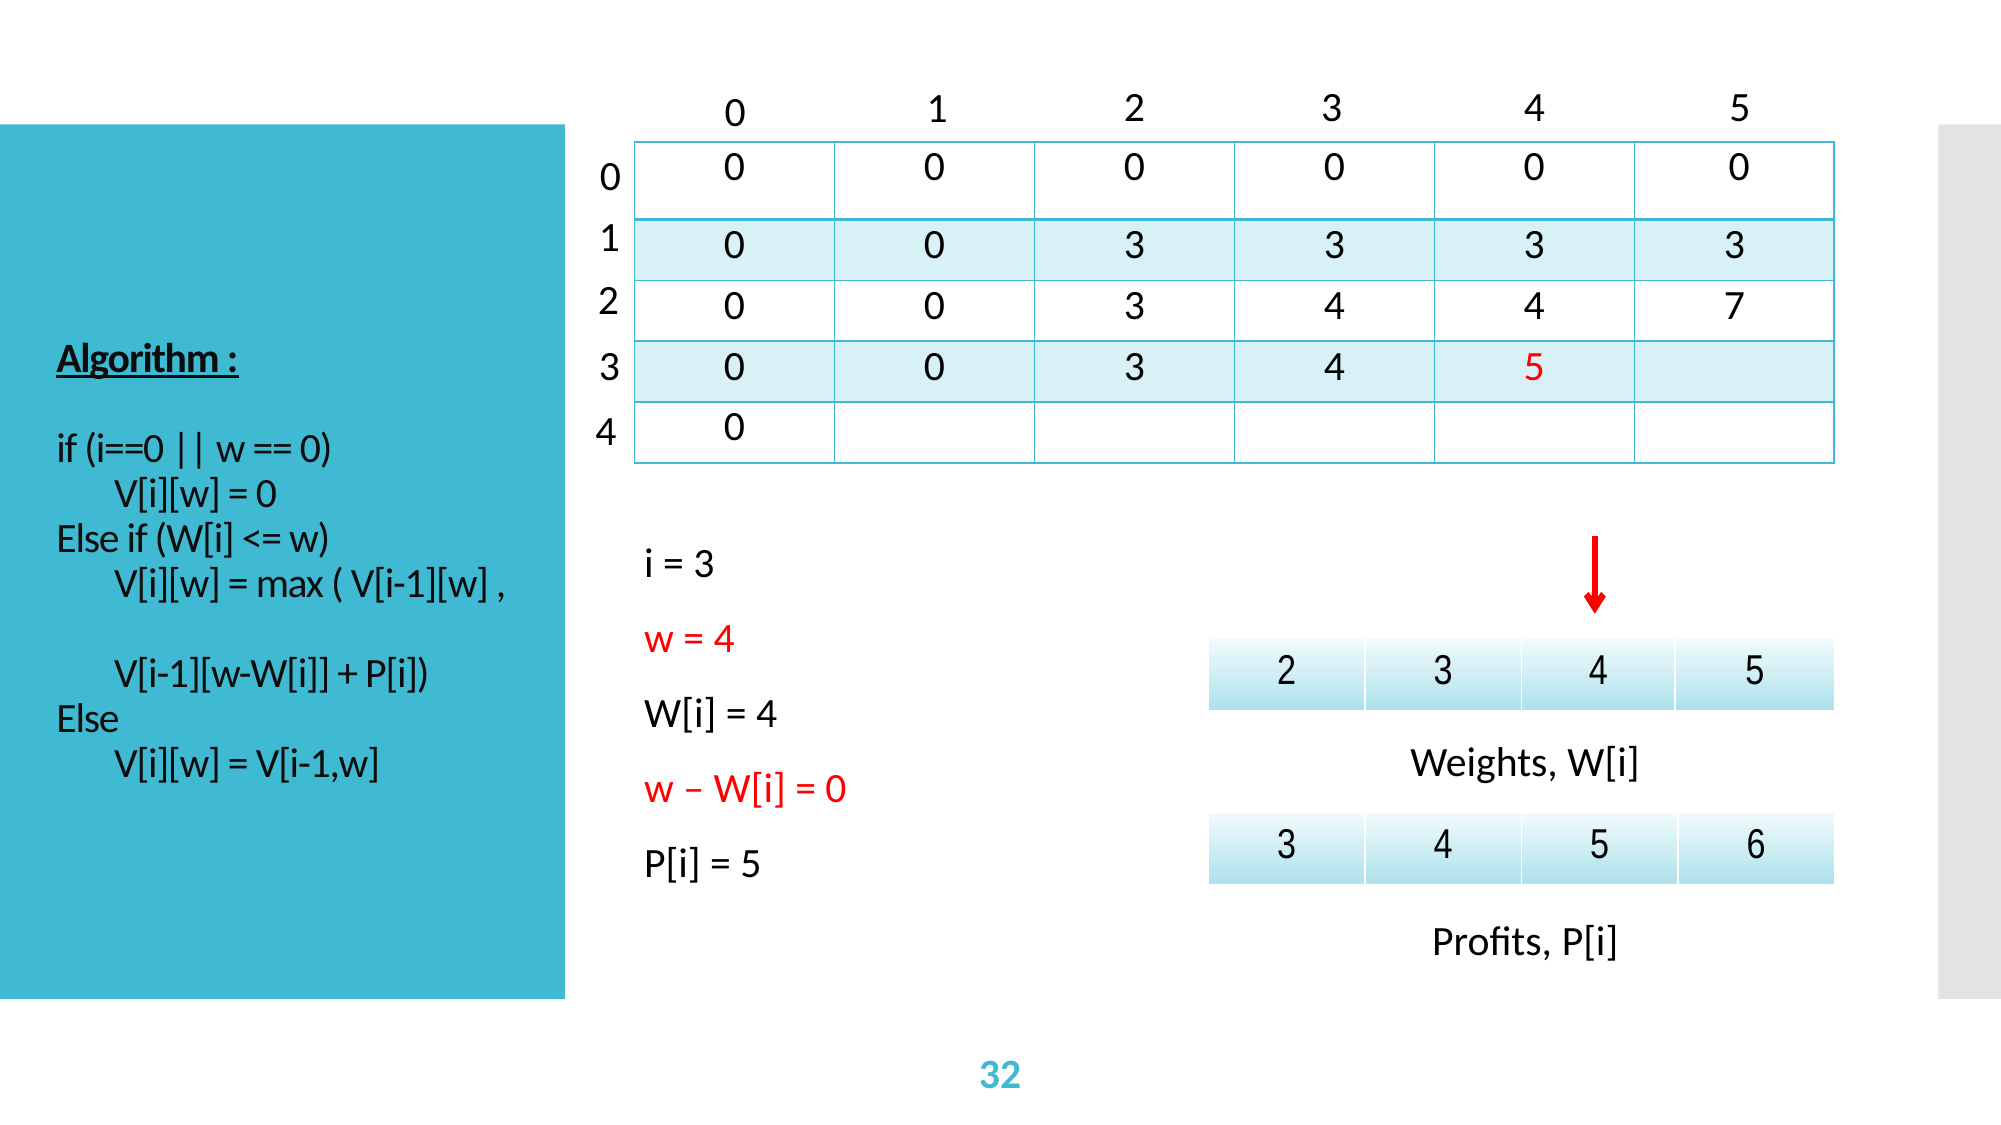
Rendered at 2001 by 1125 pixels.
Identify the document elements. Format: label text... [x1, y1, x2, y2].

slide_number 32 [874, 1042, 1126, 1103]
table_header 0 [1435, 143, 1634, 218]
text_box 5 [1714, 72, 1766, 138]
title Algorithm : if (i==0 || w == 0) V[i][w] = 0 Else if (W[i] <= w) V[i][w] = max ( V[i-1][w] , V[i-1][w-W[i]] + P[i]) Else V[i][w] = V[i-1,w] [41, 184, 525, 940]
table_cell 3 [1635, 221, 1833, 280]
text_box 0 [585, 141, 637, 207]
table_header 3 [1366, 639, 1521, 710]
table_cell 0 [835, 342, 1034, 401]
table_header 2 [1209, 639, 1364, 710]
table_header 4 [1522, 639, 1674, 710]
table_cell 0 [835, 281, 1034, 340]
table_cell 3 [1235, 221, 1434, 280]
table_cell [1235, 403, 1434, 462]
table_cell 4 [1235, 342, 1434, 401]
text_box 0 [709, 77, 761, 143]
text_box 1 [911, 73, 963, 139]
table_cell [1635, 342, 1833, 401]
table_header 0 [1235, 143, 1434, 218]
list [521, 80, 1722, 921]
table_header 4 [1366, 813, 1521, 884]
table_cell [1635, 403, 1833, 462]
text_box 1 [584, 202, 636, 267]
table_header 0 [1635, 143, 1833, 218]
table_header 5 [1522, 813, 1677, 884]
text_box 3 [584, 331, 636, 396]
table_cell 3 [1035, 281, 1234, 340]
table_cell 3 [1035, 342, 1234, 401]
text_box i = 3 w = 4 W[i] = 4 w – W[i] = 0 P[i] = 5 [629, 528, 1011, 894]
table_cell [1035, 403, 1234, 462]
table_header 0 [1035, 143, 1234, 218]
table_cell 0 [835, 221, 1034, 280]
table_cell 7 [1635, 281, 1833, 340]
table_header 3 [1209, 813, 1364, 884]
table_cell 0 [635, 342, 834, 401]
table_cell 5 [1435, 342, 1634, 401]
text_box 4 [1509, 72, 1561, 138]
table_cell [835, 403, 1034, 462]
table_cell 4 [1435, 281, 1634, 340]
table_header 5 [1676, 639, 1834, 710]
table_cell 0 [635, 221, 834, 280]
table_cell [1435, 403, 1634, 462]
text_box 3 [1306, 72, 1358, 138]
table_cell 3 [1435, 221, 1634, 280]
table_cell 4 [1235, 281, 1434, 340]
table_cell 3 [1035, 221, 1234, 280]
table_header 6 [1679, 813, 1834, 884]
text_box 4 [580, 396, 632, 462]
table_cell 0 [635, 281, 834, 340]
text_box 2 [1109, 72, 1161, 138]
text_box 2 [583, 265, 635, 331]
text_box Weights, W[i] [1395, 726, 1655, 792]
table_header 0 [835, 143, 1034, 218]
table_cell 0 [635, 403, 834, 462]
text_box Profits, P[i] [1417, 906, 1634, 972]
table_header 0 [636, 143, 834, 218]
